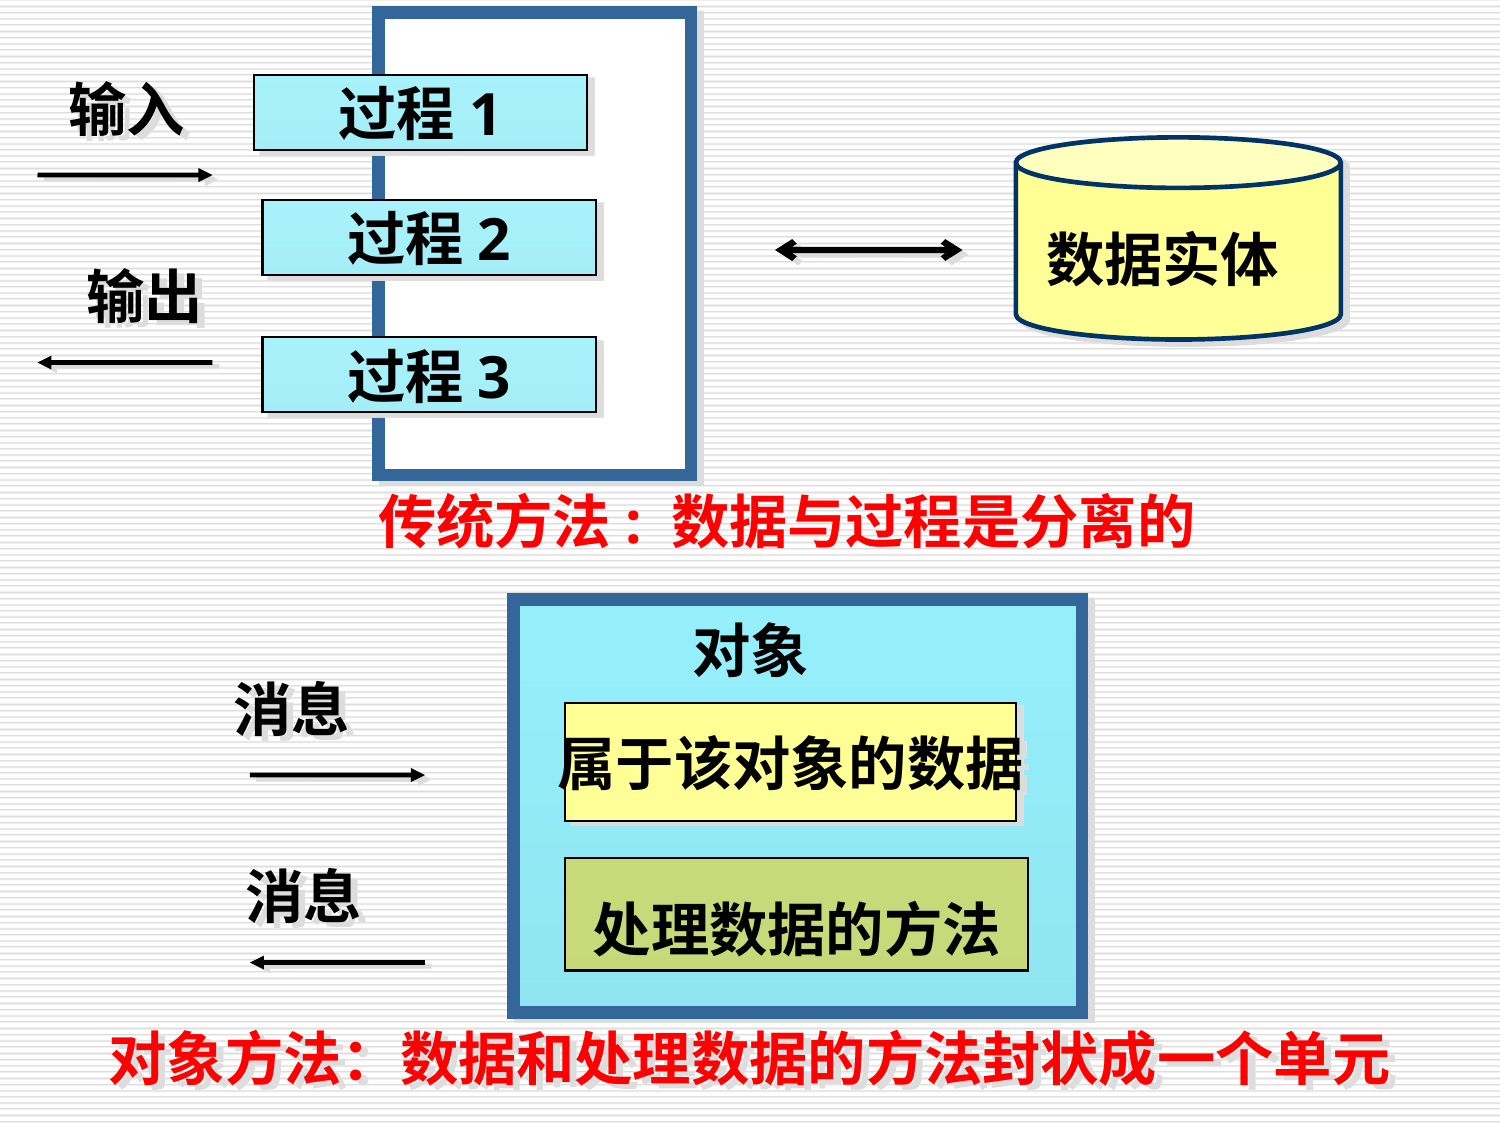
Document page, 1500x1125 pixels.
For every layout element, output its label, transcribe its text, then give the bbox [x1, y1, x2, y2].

text_box 过程2 [262, 199, 597, 275]
text_box 属于该对象的数据 [565, 702, 1016, 821]
text_box 传统方法: 数据与过程是分离的 [262, 450, 1312, 563]
text_box [1015, 137, 1341, 340]
text_box 对象 [645, 606, 857, 692]
text_box [37, 356, 213, 369]
text_box 输出 [47, 224, 243, 338]
text_box 处理数据的方法 [565, 857, 1029, 971]
text_box [249, 768, 425, 782]
text_box [513, 599, 1083, 986]
text_box 消息 [171, 637, 413, 751]
text_box 过程1 [253, 74, 588, 150]
picture [0, 0, 1500, 1125]
text_box 数据实体 [1031, 187, 1295, 300]
text_box 消息 [183, 825, 425, 938]
text_box [378, 12, 691, 450]
text_box 过程3 [262, 337, 597, 413]
text_box [249, 956, 425, 969]
text_box 输入 [35, 37, 219, 151]
text_box [37, 168, 213, 182]
text_box [774, 242, 963, 258]
text_box 对象方法：数据和处理数据的方法封状成一个单元 [41, 986, 1458, 1100]
